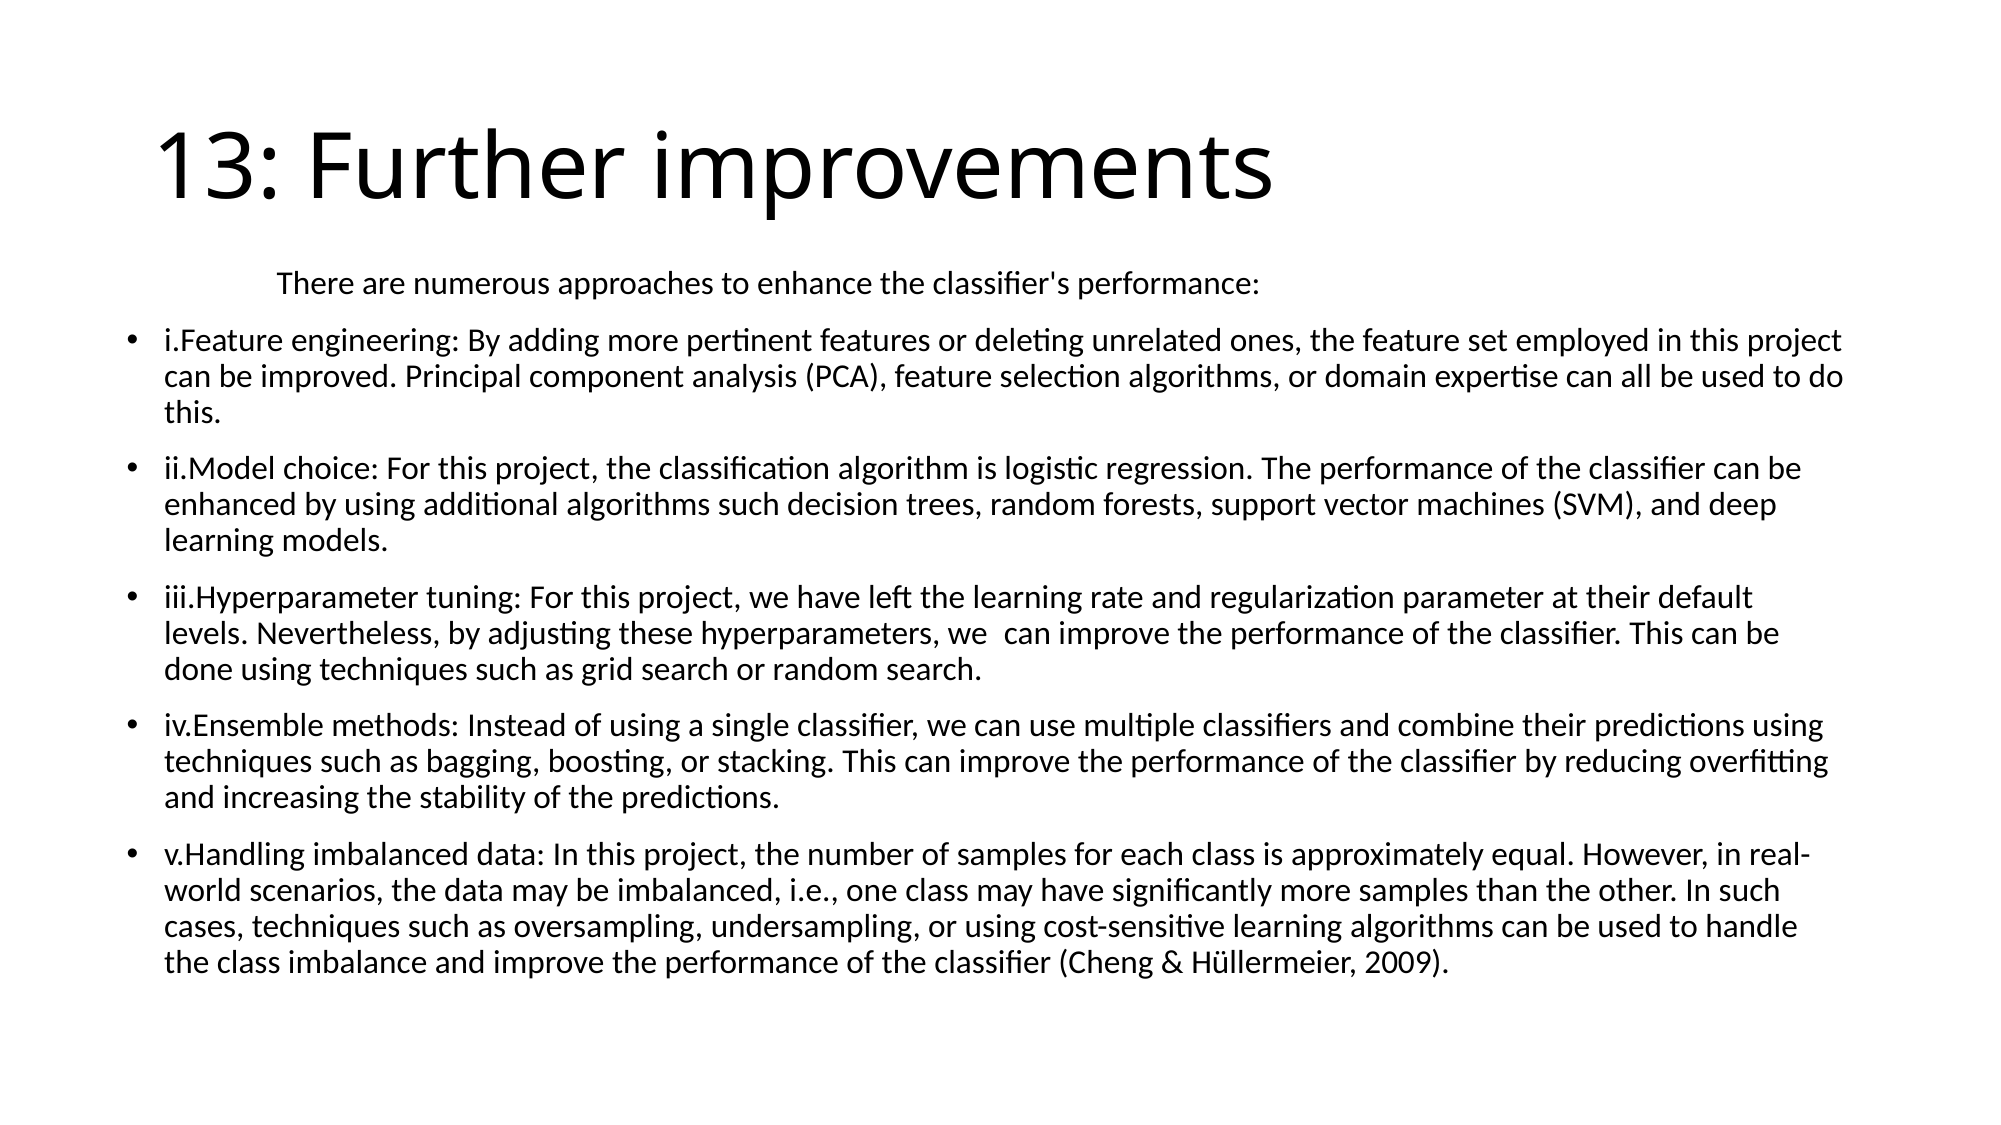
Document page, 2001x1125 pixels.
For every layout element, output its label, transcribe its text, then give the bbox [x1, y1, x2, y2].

list There are numerous approaches to enhance the classifier's performance: i.Feature engineering: By adding more pertinent features or deleting unrelated ones, the feature set employed in this project can be improved. Principal component analysis (PCA), feature selection algorithms, or domain expertise can all be used to do this. ii.Model choice: For this project, the classification algorithm is logistic regression. The performance of the classifier can be enhanced by using additional algorithms such decision trees, random forests, support vector machines (SVM), and deep learning models. iii.Hyperparameter tuning: For this project, we have left the learning rate and regularization parameter at their default levels. Nevertheless, by adjusting these hyperparameters, we can improve the performance of the classifier. This can be done using techniques such as grid search or random search. iv.Ensemble methods: Instead of using a single classifier, we can use multiple classifiers and combine their predictions using techniques such as bagging, boosting, or stacking. This can improve the performance of the classifier by reducing overfitting and increasing the stability of the predictions. v.Handling imbalanced data: In this project, the number of samples for each class is approximately equal. However, in real-world scenarios, the data may be imbalanced, i.e., one class may have significantly more samples than the other. In such cases, techniques such as oversampling, undersampling, or using cost-sensitive learning algorithms can be used to handle the class imbalance and improve the performance of the classifier (Cheng & Hüllermeier, 2009). [111, 258, 1863, 1014]
title 13: Further improvements [137, 59, 1863, 258]
